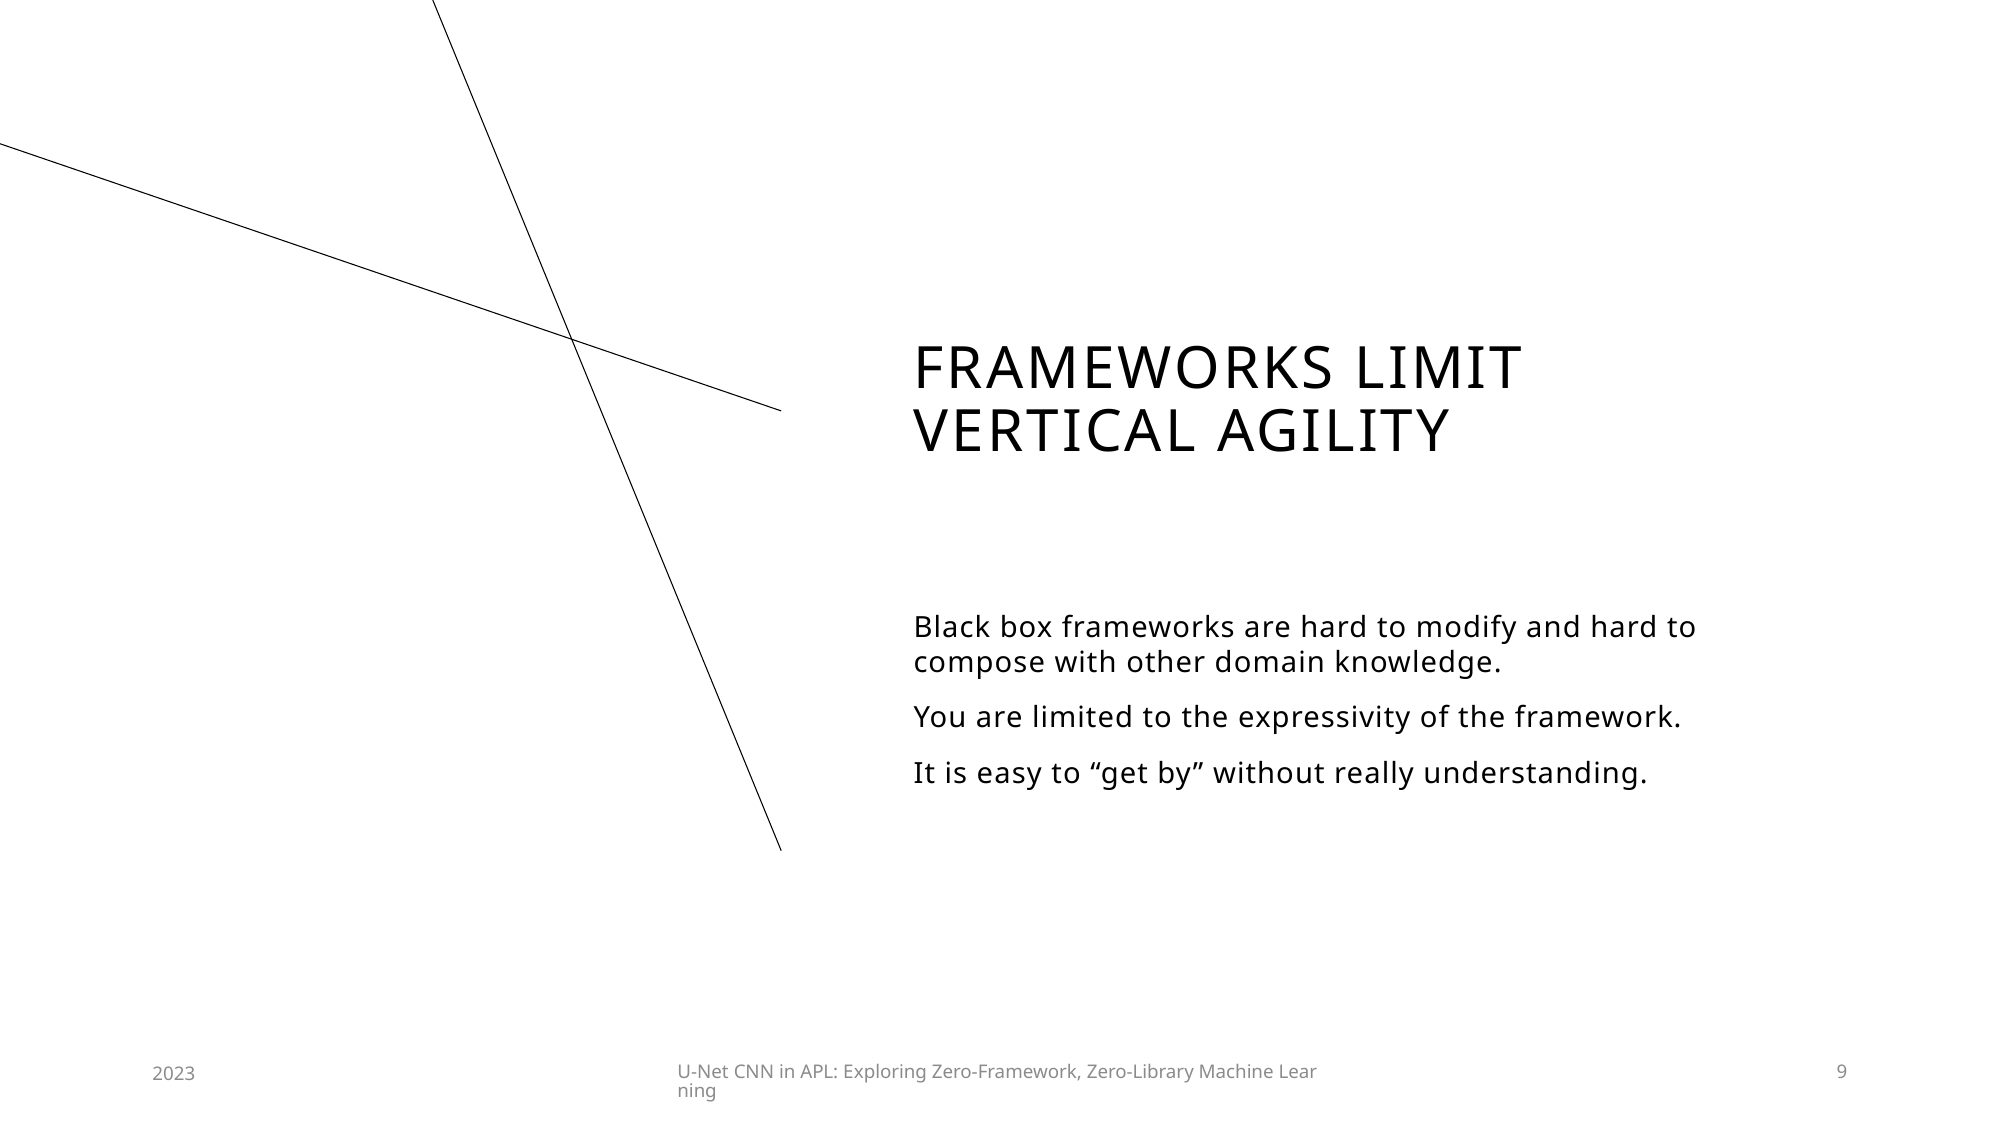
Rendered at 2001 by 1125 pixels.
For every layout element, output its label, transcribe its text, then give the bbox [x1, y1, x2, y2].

footer U-Net CNN in APL: Exploring Zero-Framework, Zero-Library Machine Learning [662, 1042, 1338, 1103]
title Frameworks limit vertical agility [898, 274, 1737, 472]
slide_number 2023 [137, 1042, 588, 1103]
slide_number 9 [1412, 1042, 1863, 1103]
list Black box frameworks are hard to modify and hard to compose with other domain knowledge. You are limited to the expressivity of the framework. It is easy to “get by” without really understanding. [898, 600, 1737, 851]
